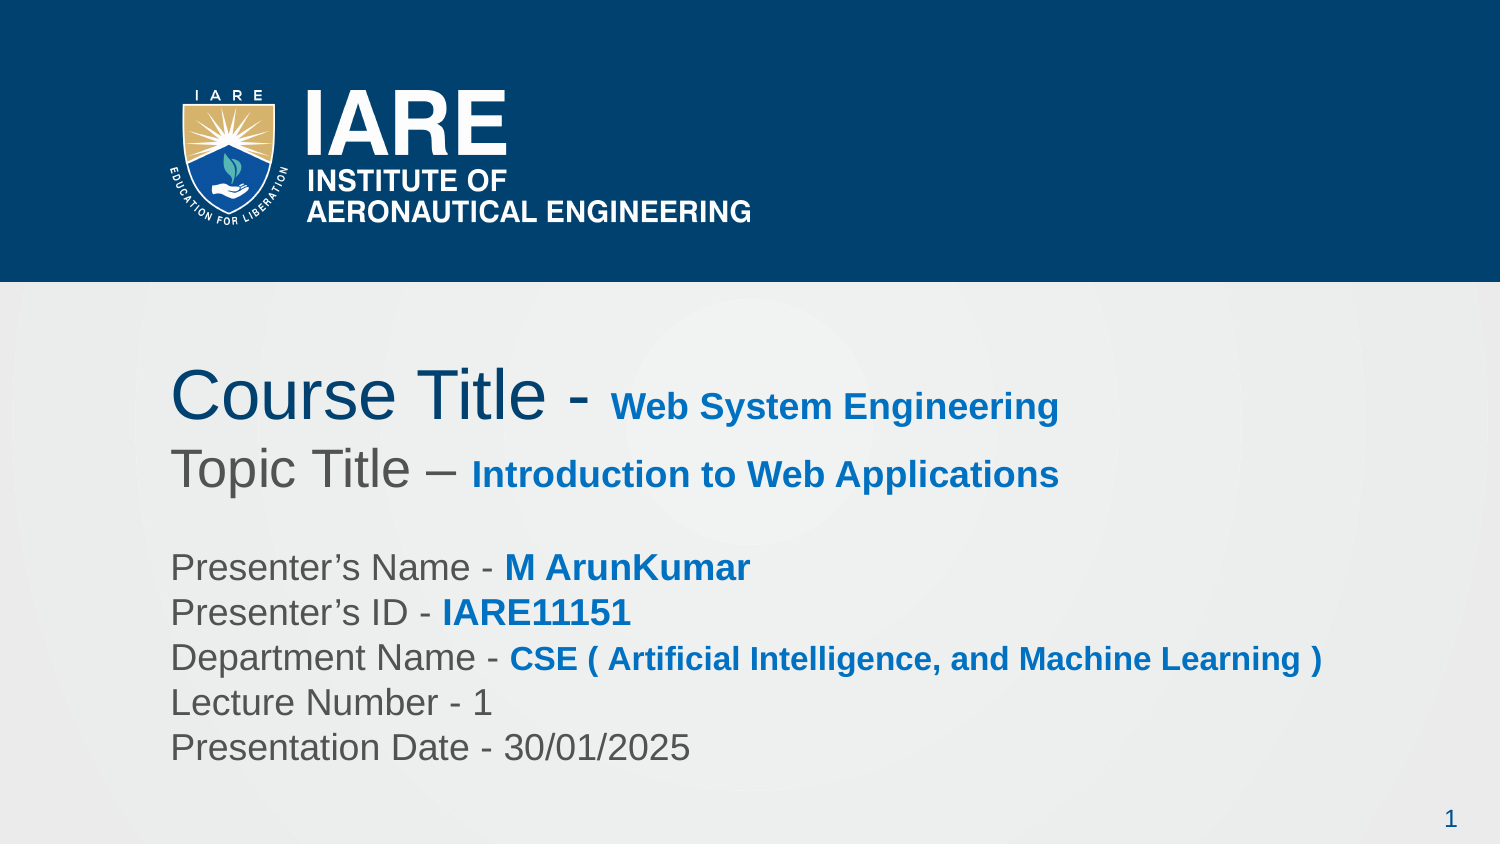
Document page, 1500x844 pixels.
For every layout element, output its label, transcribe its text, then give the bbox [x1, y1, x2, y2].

slide_number 1 [1388, 790, 1474, 844]
picture [170, 90, 750, 225]
list Topic Title – Introduction to Web Applications [170, 440, 1331, 503]
list Presenter’s Name - M ArunKumar Presenter’s ID - IARE11151 Department Name - CSE ( Artificial Intelligence, and Machine Learning ) Lecture Number - 1 Presentation Date - 30/01/2025 [170, 543, 1331, 780]
title Course Title - Web System Engineering [170, 357, 1331, 440]
